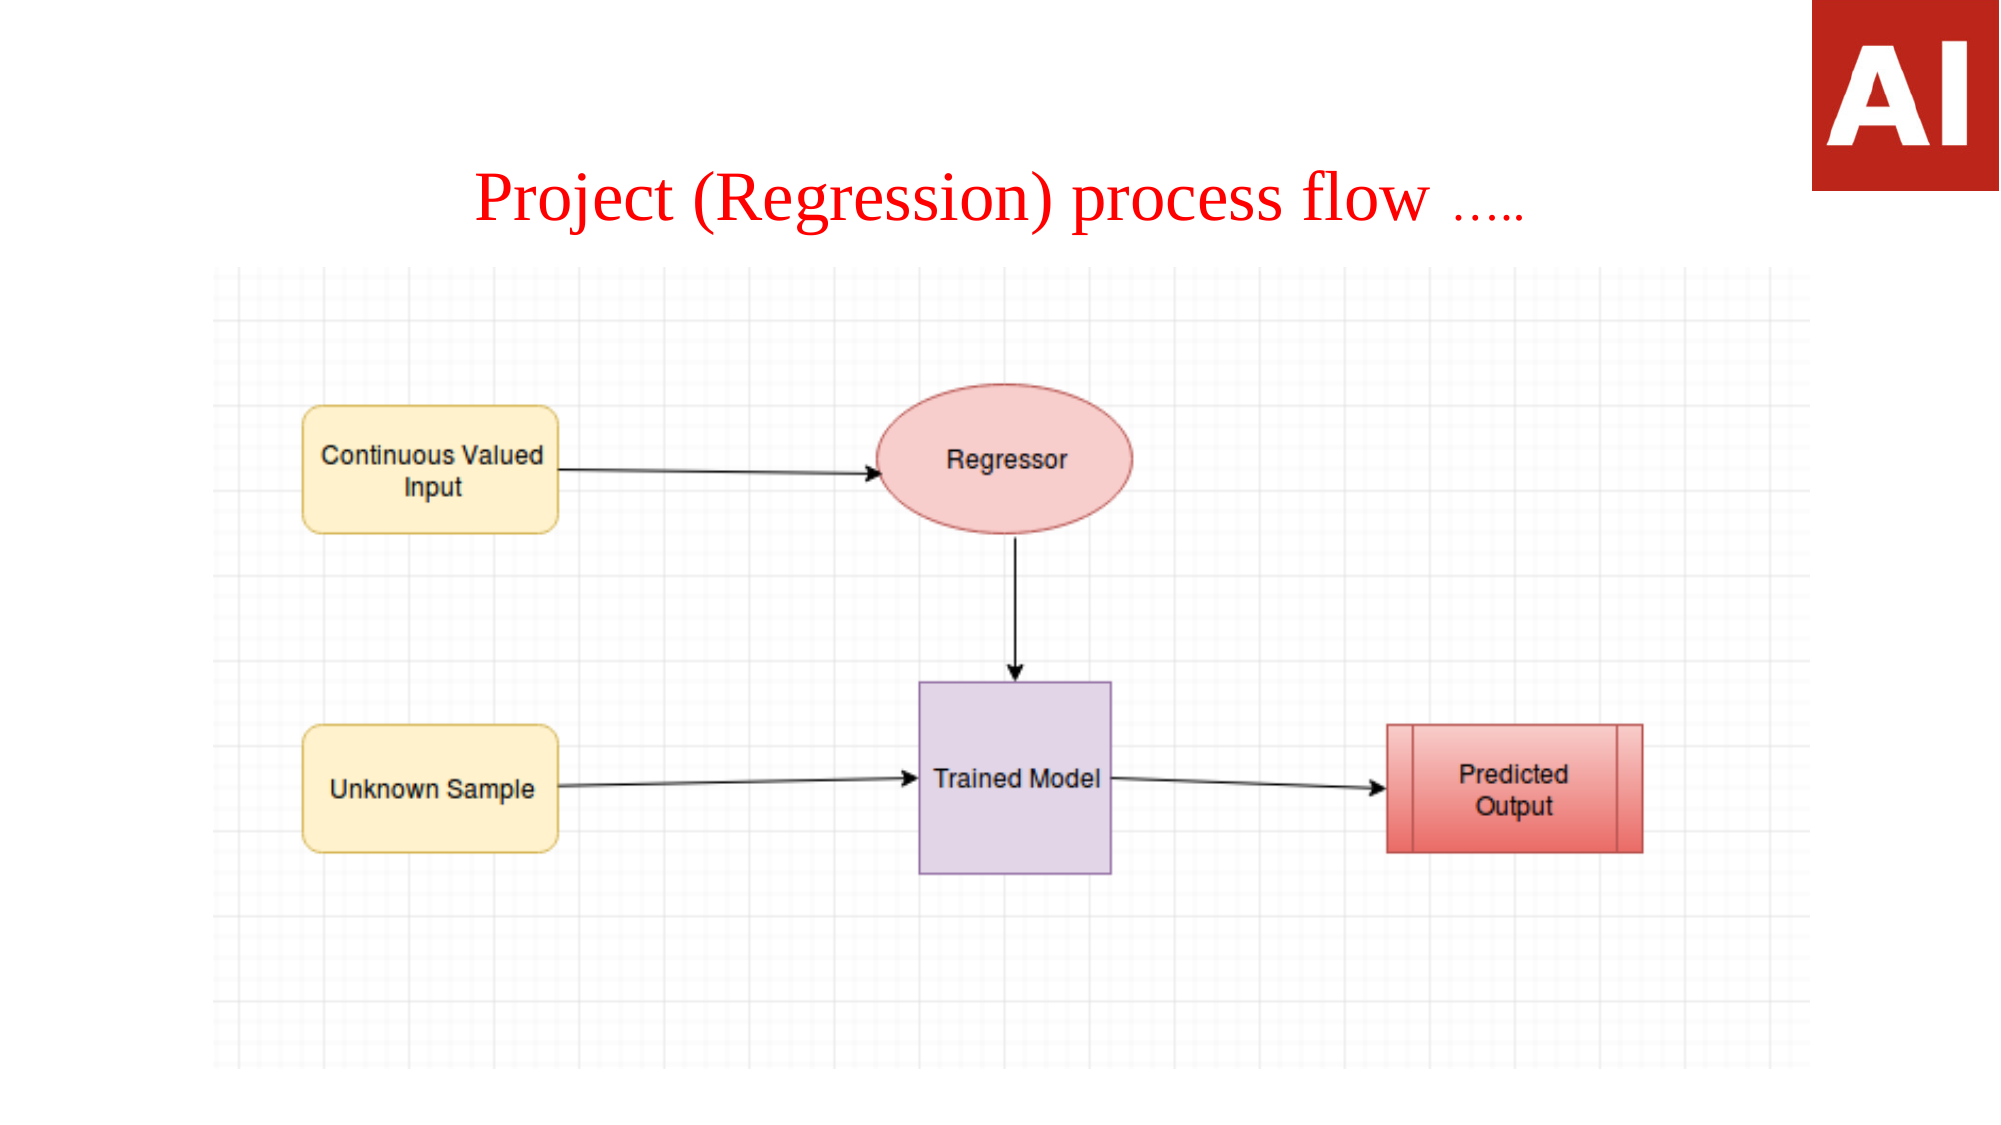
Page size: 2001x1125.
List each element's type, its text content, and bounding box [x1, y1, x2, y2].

subtitle Project (Regression) process flow ….. [249, 152, 1750, 267]
picture [213, 267, 1810, 1069]
picture [1809, 0, 2000, 191]
